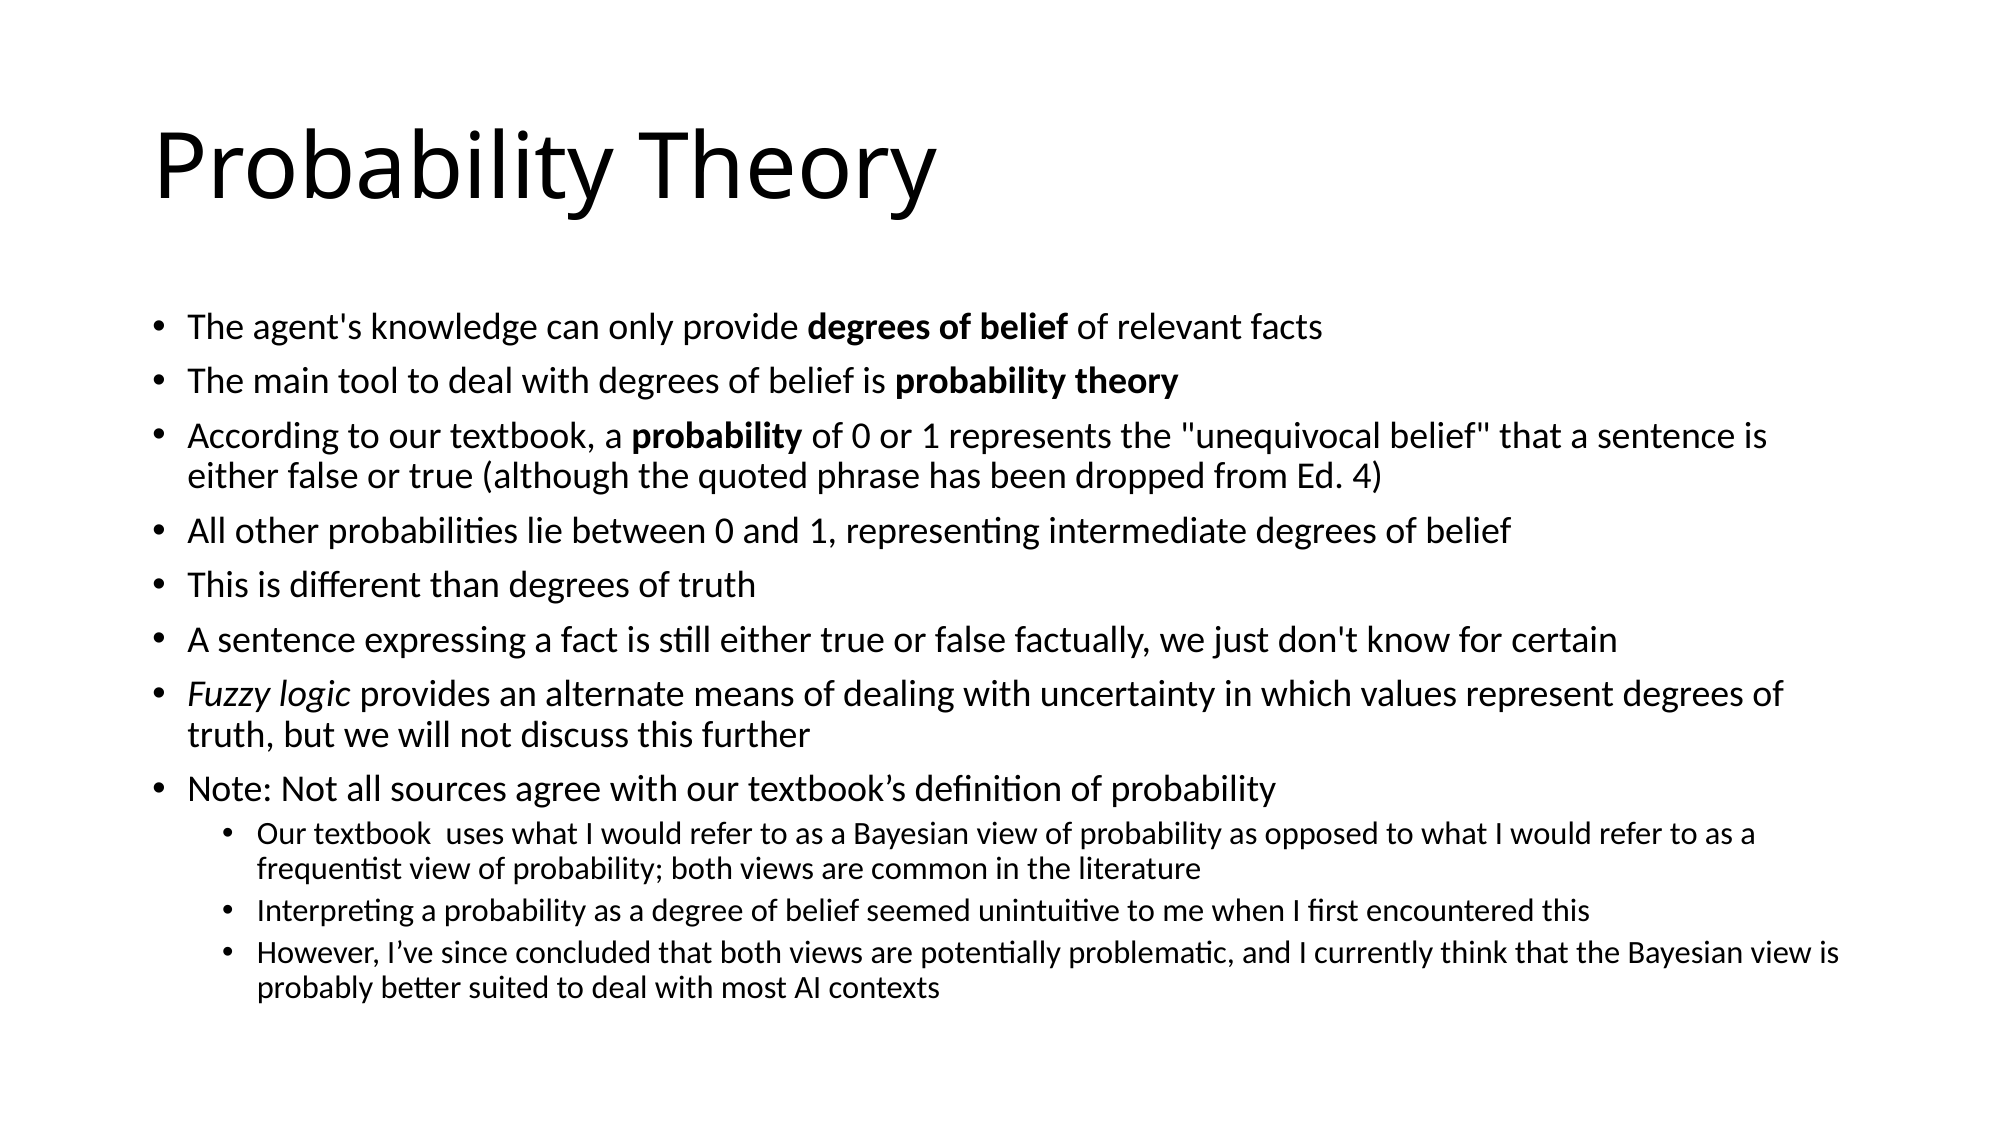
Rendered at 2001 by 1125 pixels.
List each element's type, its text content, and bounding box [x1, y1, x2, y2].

title Probability Theory [137, 59, 1863, 278]
list The agent's knowledge can only provide degrees of belief of relevant facts The main tool to deal with degrees of belief is probability theory According to our textbook, a probability of 0 or 1 represents the "unequivocal belief" that a sentence is either false or true (although the quoted phrase has been dropped from Ed. 4) All other probabilities lie between 0 and 1, representing intermediate degrees of belief This is different than degrees of truth A sentence expressing a fact is still either true or false factually, we just don't know for certain Fuzzy logic provides an alternate means of dealing with uncertainty in which values represent degrees of truth, but we will not discuss this further Note: Not all sources agree with our textbook’s definition of probability Our textbook uses what I would refer to as a Bayesian view of probability as opposed to what I would refer to as a frequentist view of probability; both views are common in the literature Interpreting a probability as a degree of belief seemed unintuitive to me when I first encountered this However, I’ve since concluded that both views are potentially problematic, and I currently think that the Bayesian view is probably better suited to deal with most AI contexts [137, 299, 1863, 1014]
